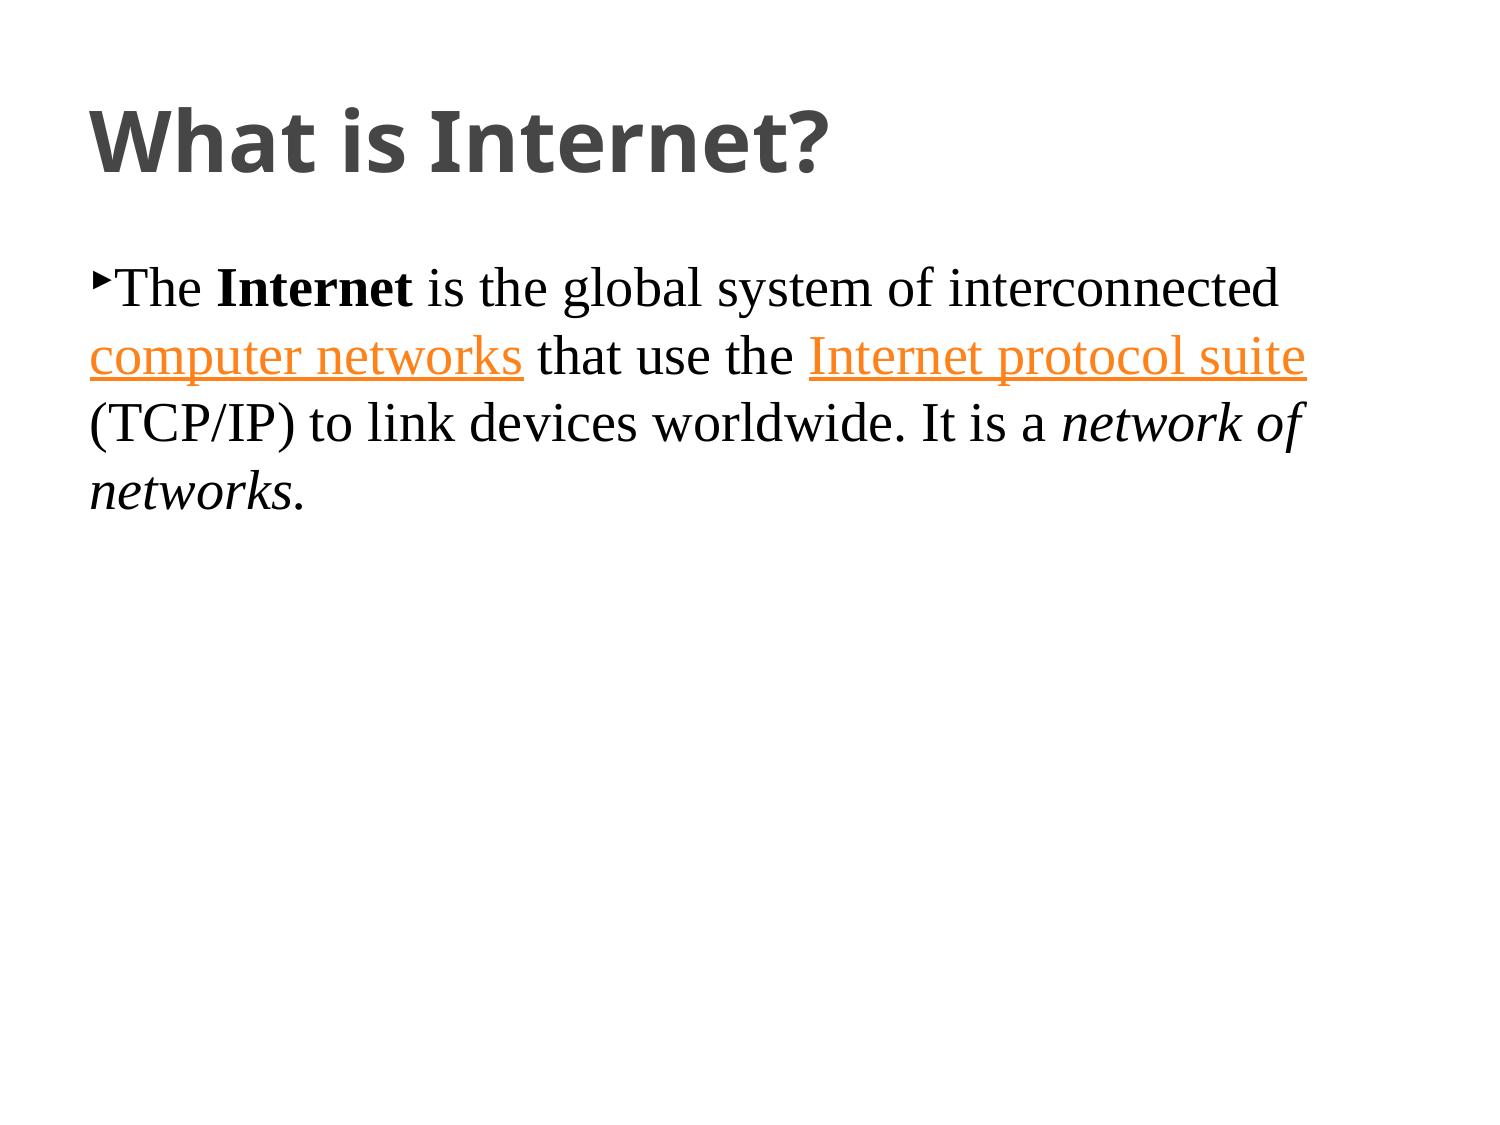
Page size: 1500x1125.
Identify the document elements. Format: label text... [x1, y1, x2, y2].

text_box What is Internet? [75, 45, 1425, 233]
text_box The Internet is the global system of interconnected computer networks that use the Internet protocol suite (TCP/IP) to link devices worldwide. It is a network of networks. [75, 243, 1425, 986]
